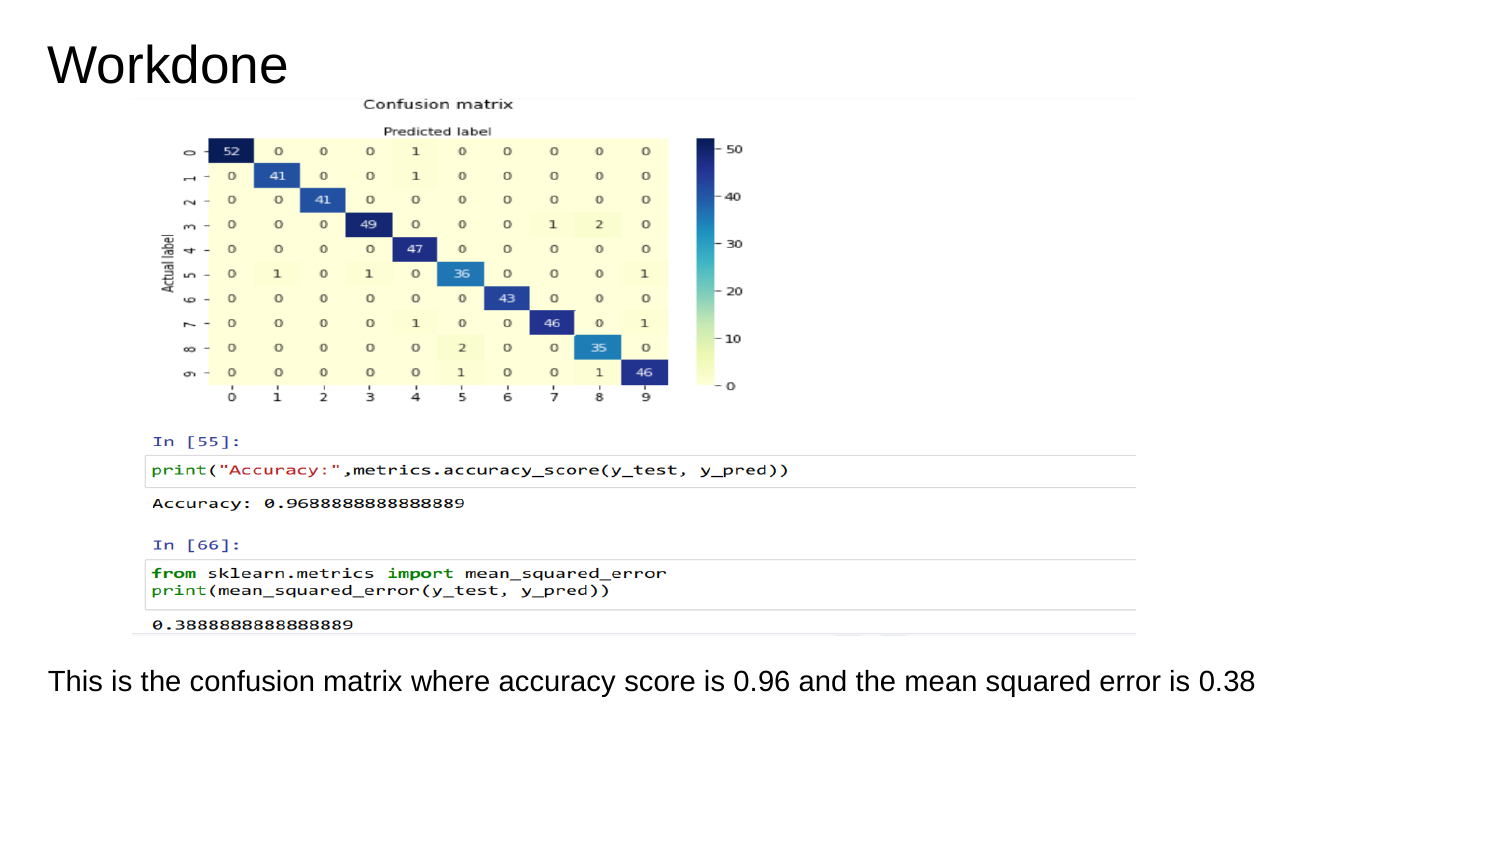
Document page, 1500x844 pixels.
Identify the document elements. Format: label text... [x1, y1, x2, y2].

picture [132, 98, 1137, 636]
text_box This is the confusion matrix where accuracy score is 0.96 and the mean squared error is 0.38 [32, 646, 1440, 712]
title Workdone [32, 15, 1431, 110]
